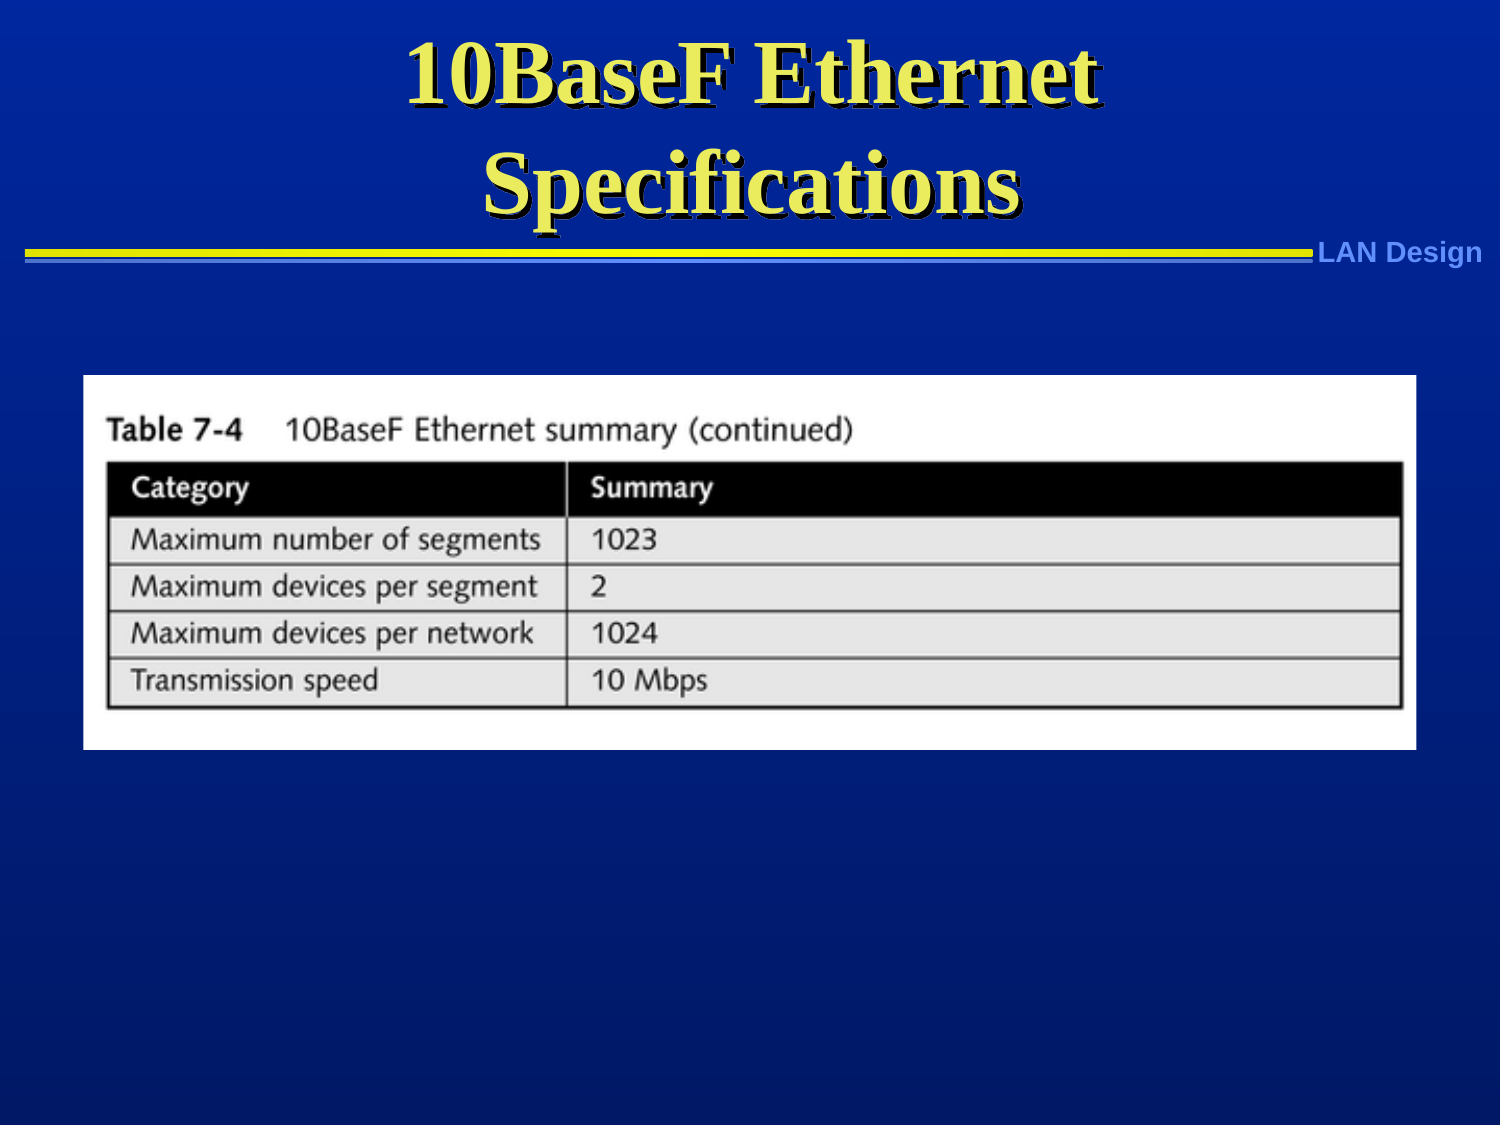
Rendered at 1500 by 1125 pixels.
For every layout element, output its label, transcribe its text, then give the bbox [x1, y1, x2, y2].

title 10BaseF Ethernet Specifications [111, 27, 1392, 217]
picture [83, 374, 1417, 751]
